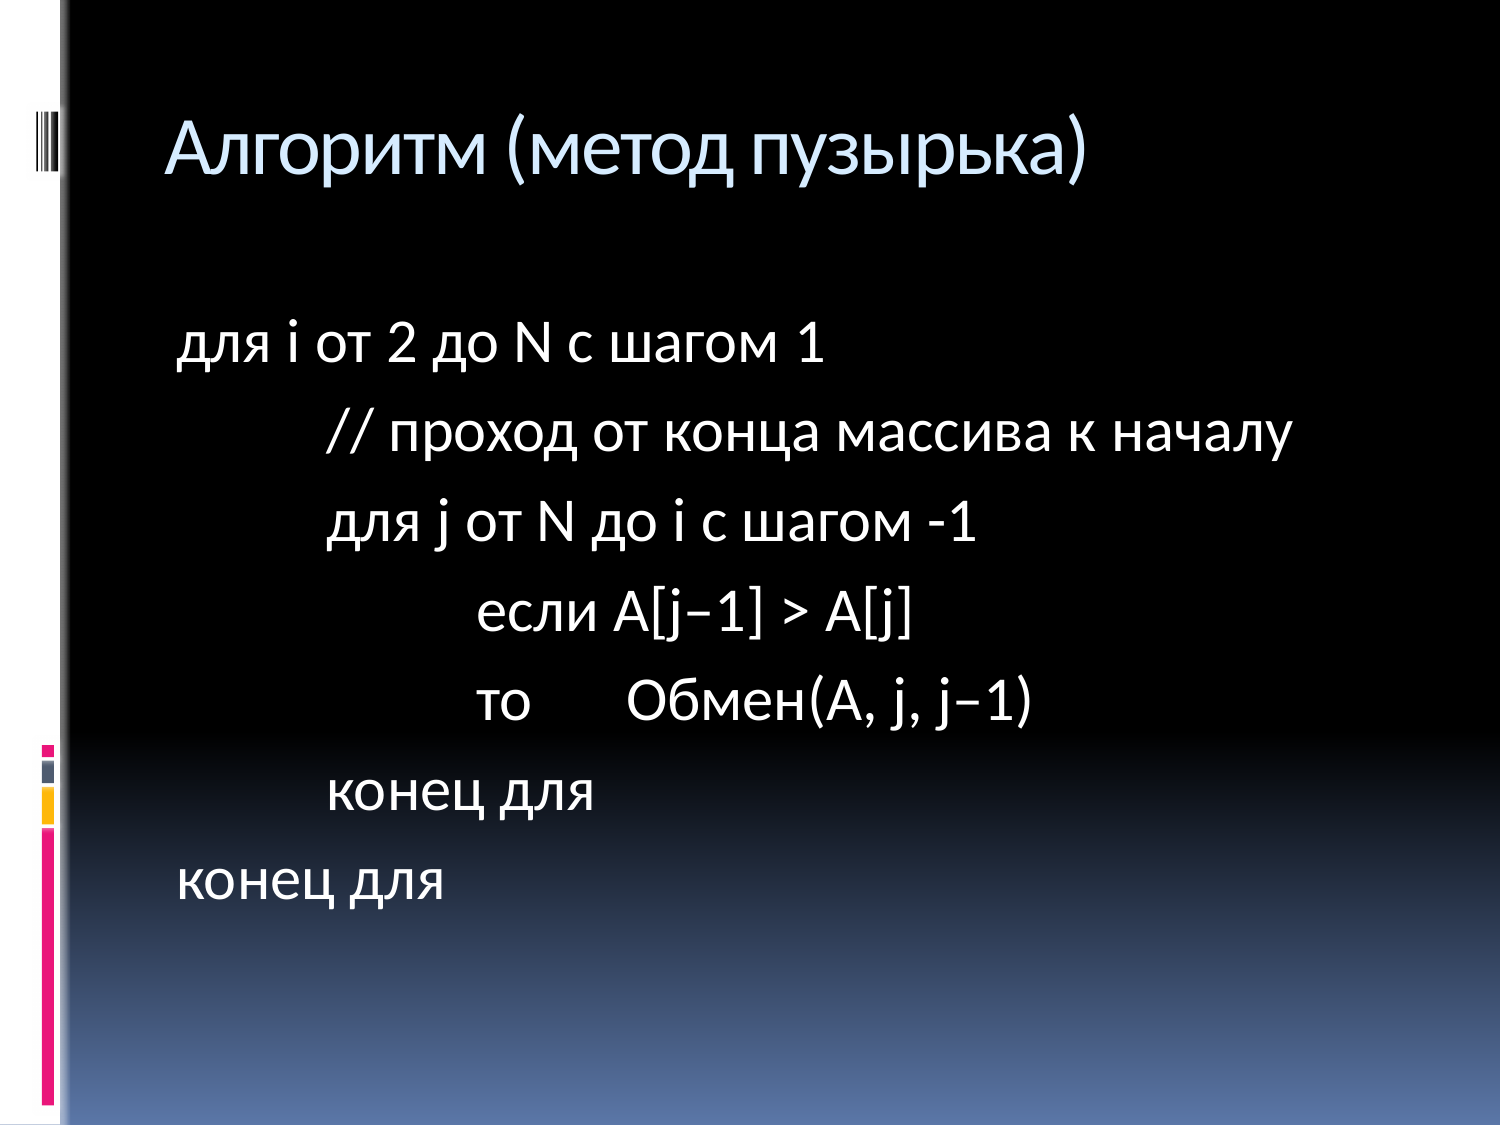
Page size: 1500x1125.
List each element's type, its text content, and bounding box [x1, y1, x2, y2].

list для i от 2 до N с шагом 1 // проход от конца массива к началу для j от N до i с шагом -1 если A[j–1] > A[j] то Обмен(A, j, j–1) конец для конец для [150, 292, 1425, 1043]
title Алгоритм (метод пузырька) [150, 83, 1425, 234]
